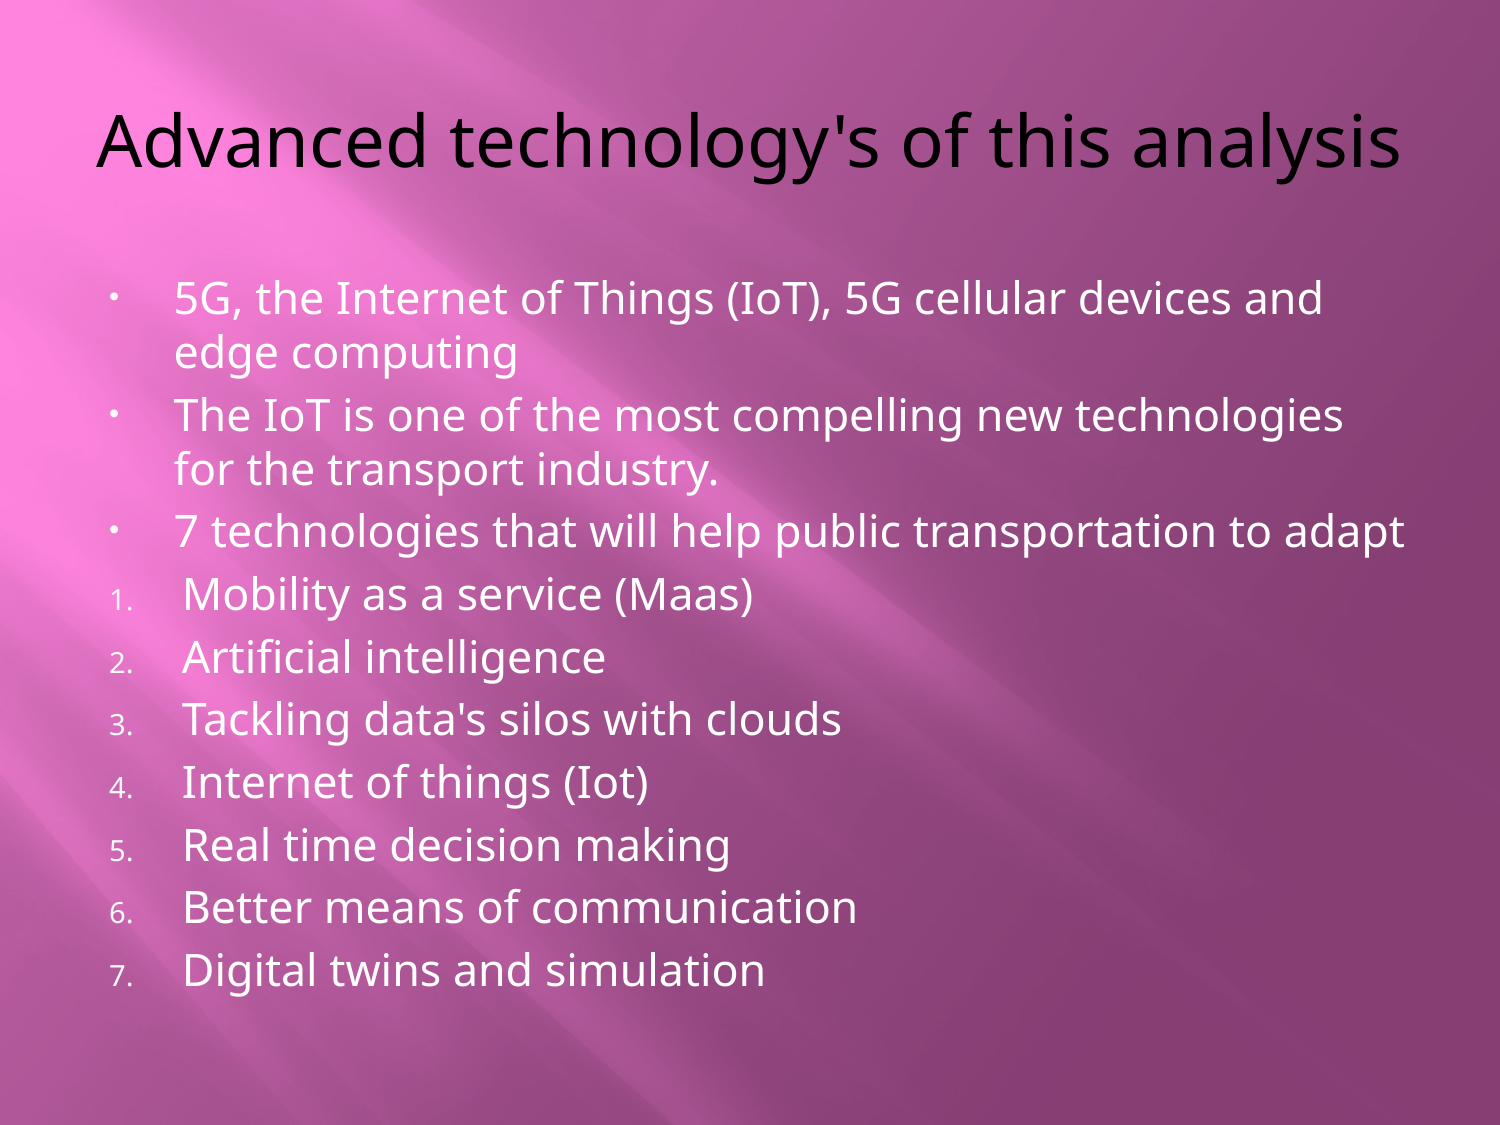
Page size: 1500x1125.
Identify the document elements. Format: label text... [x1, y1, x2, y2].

title Advanced technology's of this analysis [75, 45, 1425, 233]
list 5G, the Internet of Things (IoT), 5G cellular devices and edge computing The IoT is one of the most compelling new technologies for the transport industry. 7 technologies that will help public transportation to adapt Mobility as a service (Maas) Artificial intelligence Tackling data's silos with clouds Internet of things (Iot) Real time decision making Better means of communication Digital twins and simulation [75, 262, 1425, 1035]
